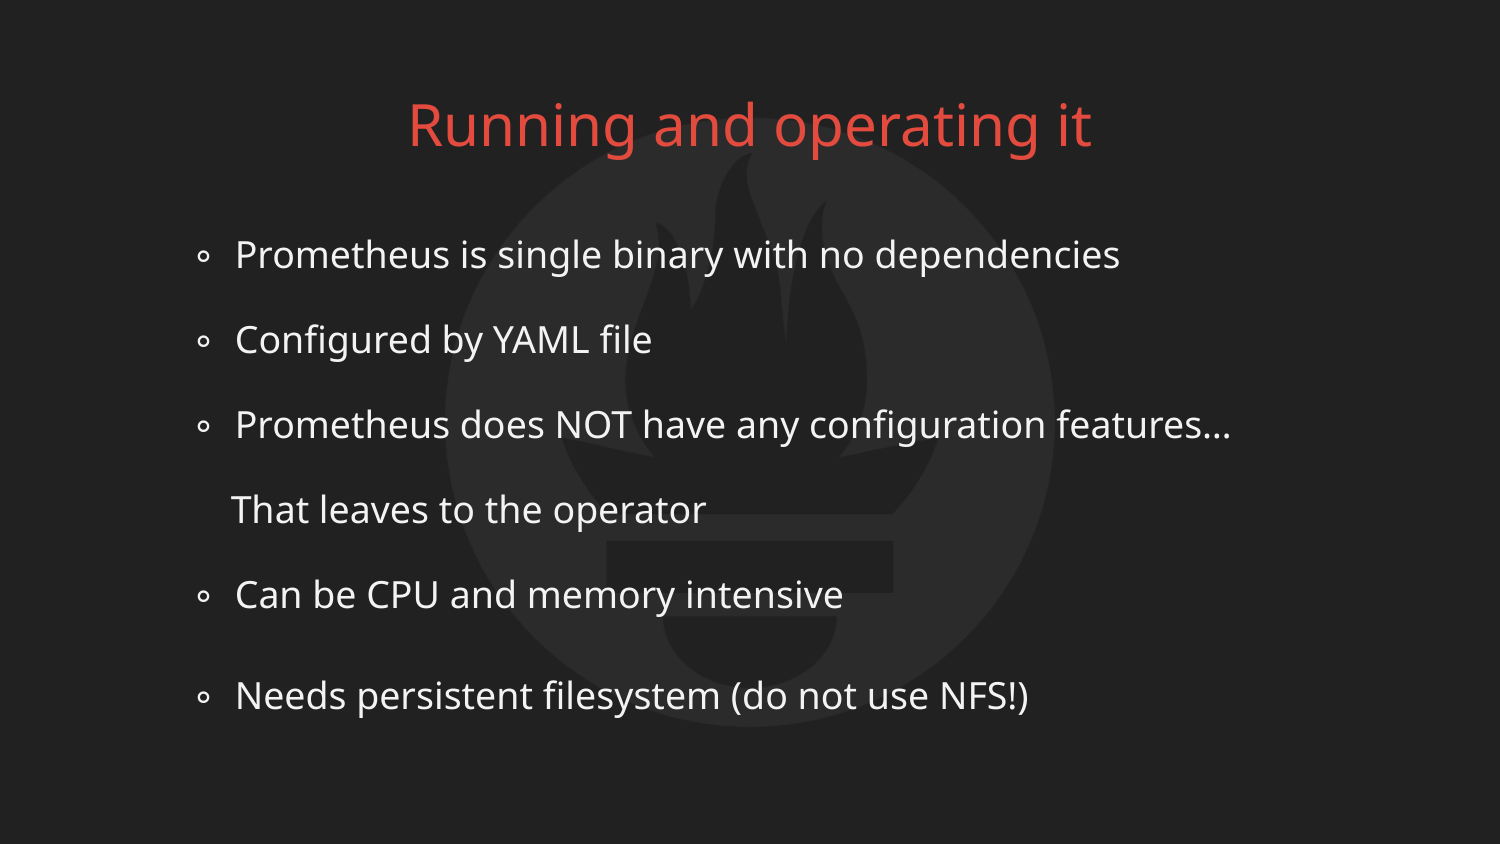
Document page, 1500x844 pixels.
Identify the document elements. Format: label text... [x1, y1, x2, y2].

list ∘ Prometheus is single binary with no dependencies ∘ Configured by YAML file ∘ Prometheus does NOT have any configuration features… That leaves to the operator ∘ Can be CPU and memory intensive ∘ Needs persistent filesystem (do not use NFS!) [176, 209, 1324, 753]
title Running and operating it [51, 72, 1449, 167]
